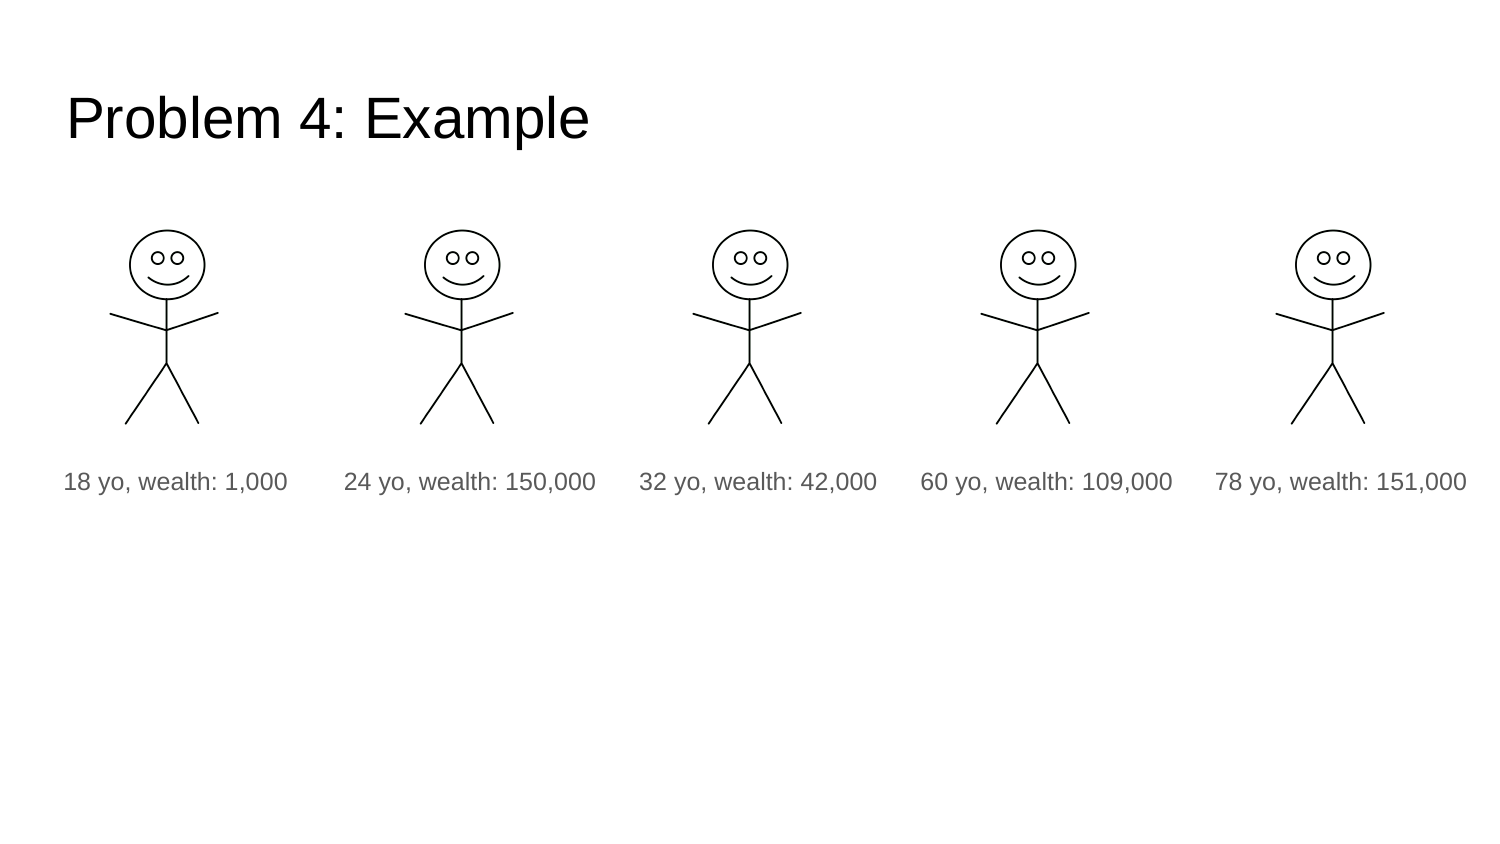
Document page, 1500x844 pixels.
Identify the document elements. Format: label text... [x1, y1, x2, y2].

list 32 yo, wealth: 42,000 [537, 446, 825, 519]
picture [79, 207, 250, 447]
list 60 yo, wealth: 109,000 [825, 446, 1119, 519]
picture [662, 207, 832, 447]
picture [1244, 207, 1415, 447]
list 18 yo, wealth: 1,000 [0, 446, 248, 519]
list 78 yo, wealth: 151,000 [1119, 446, 1500, 519]
title Problem 4: Example [51, 72, 1449, 167]
picture [950, 207, 1121, 447]
picture [373, 207, 544, 447]
list 24 yo, wealth: 150,000 [248, 446, 537, 519]
